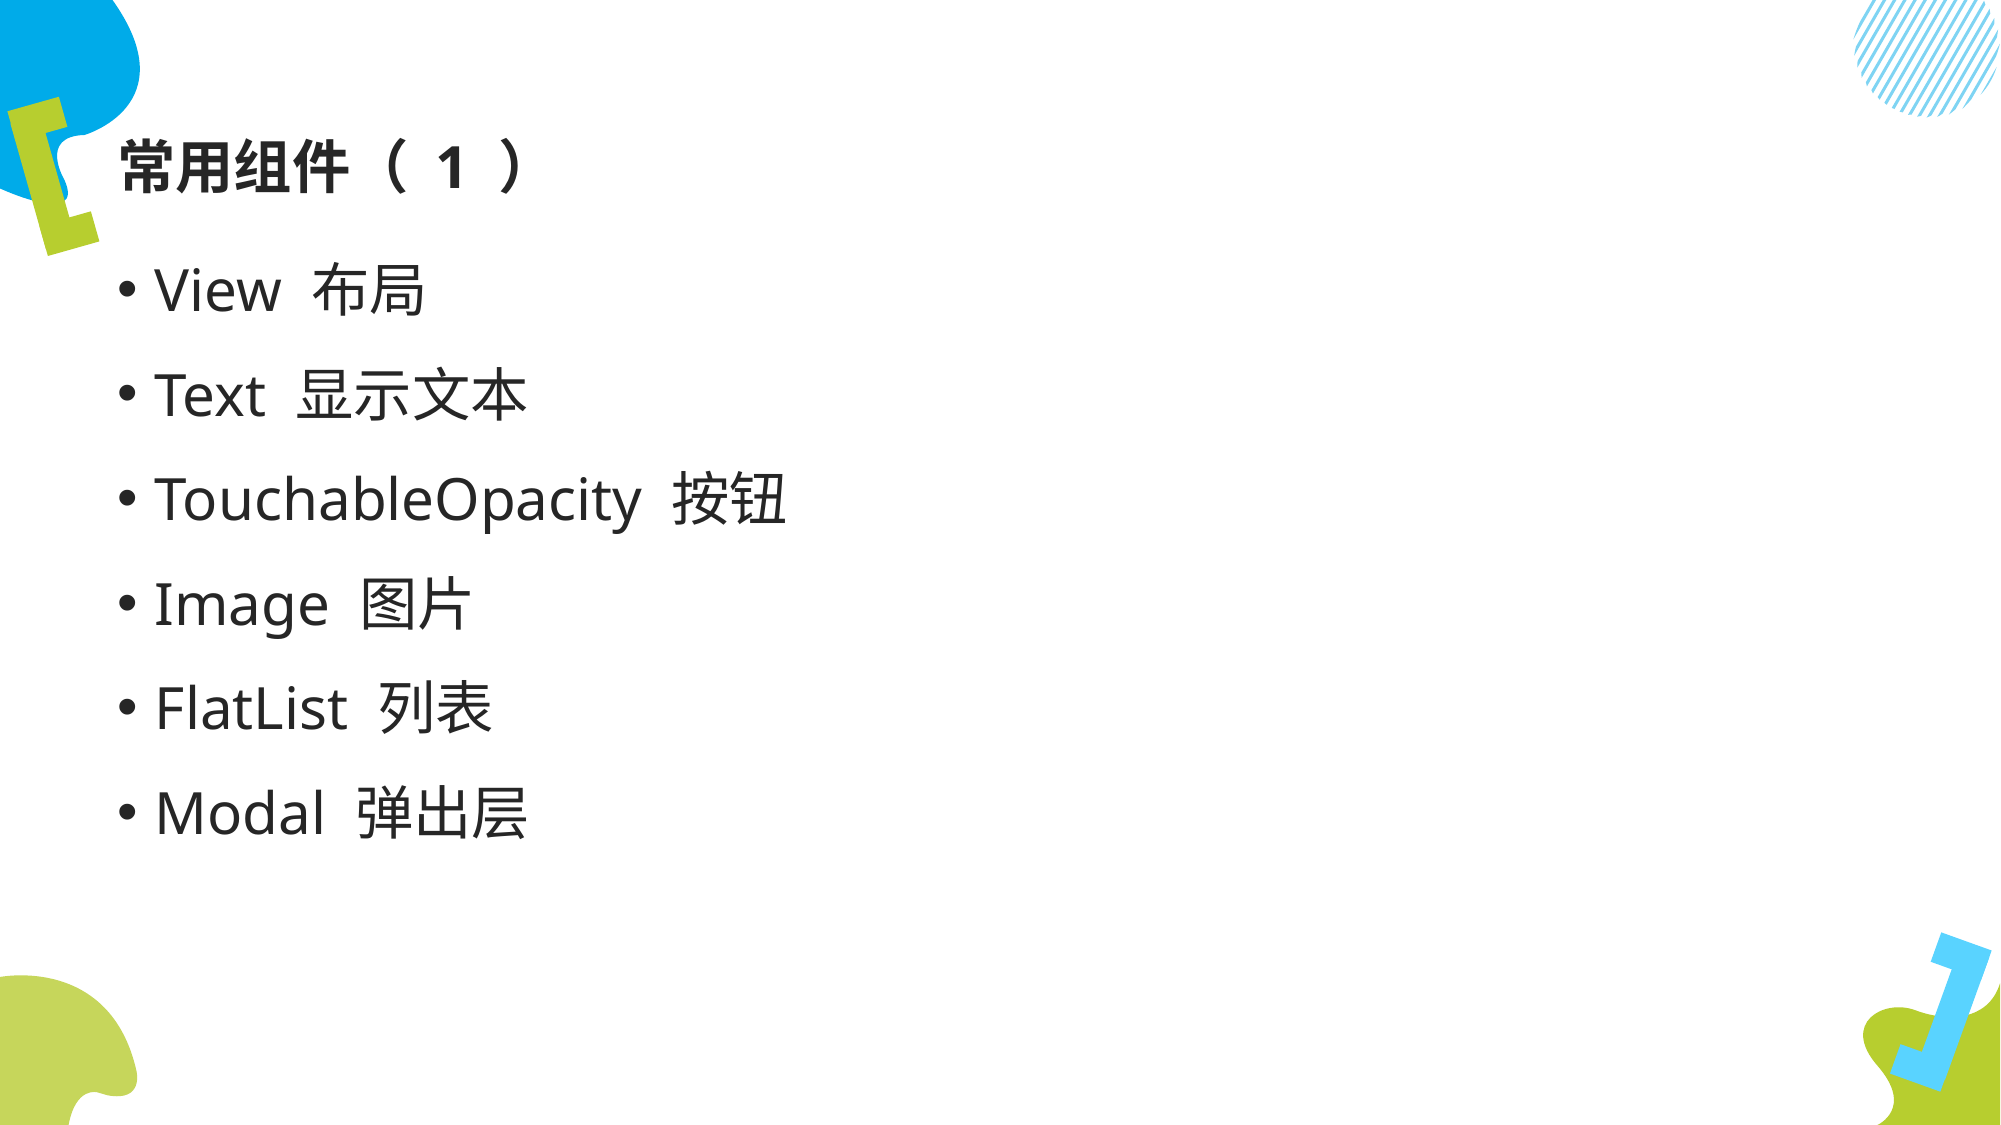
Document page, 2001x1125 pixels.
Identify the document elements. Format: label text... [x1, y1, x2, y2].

title 常用组件（ 1 ） [102, 66, 1898, 209]
list View 布局 Text 显示文本 TouchableOpacity 按钮 Image 图片 FlatList 列表 Modal 弹出层 [102, 231, 1898, 1035]
